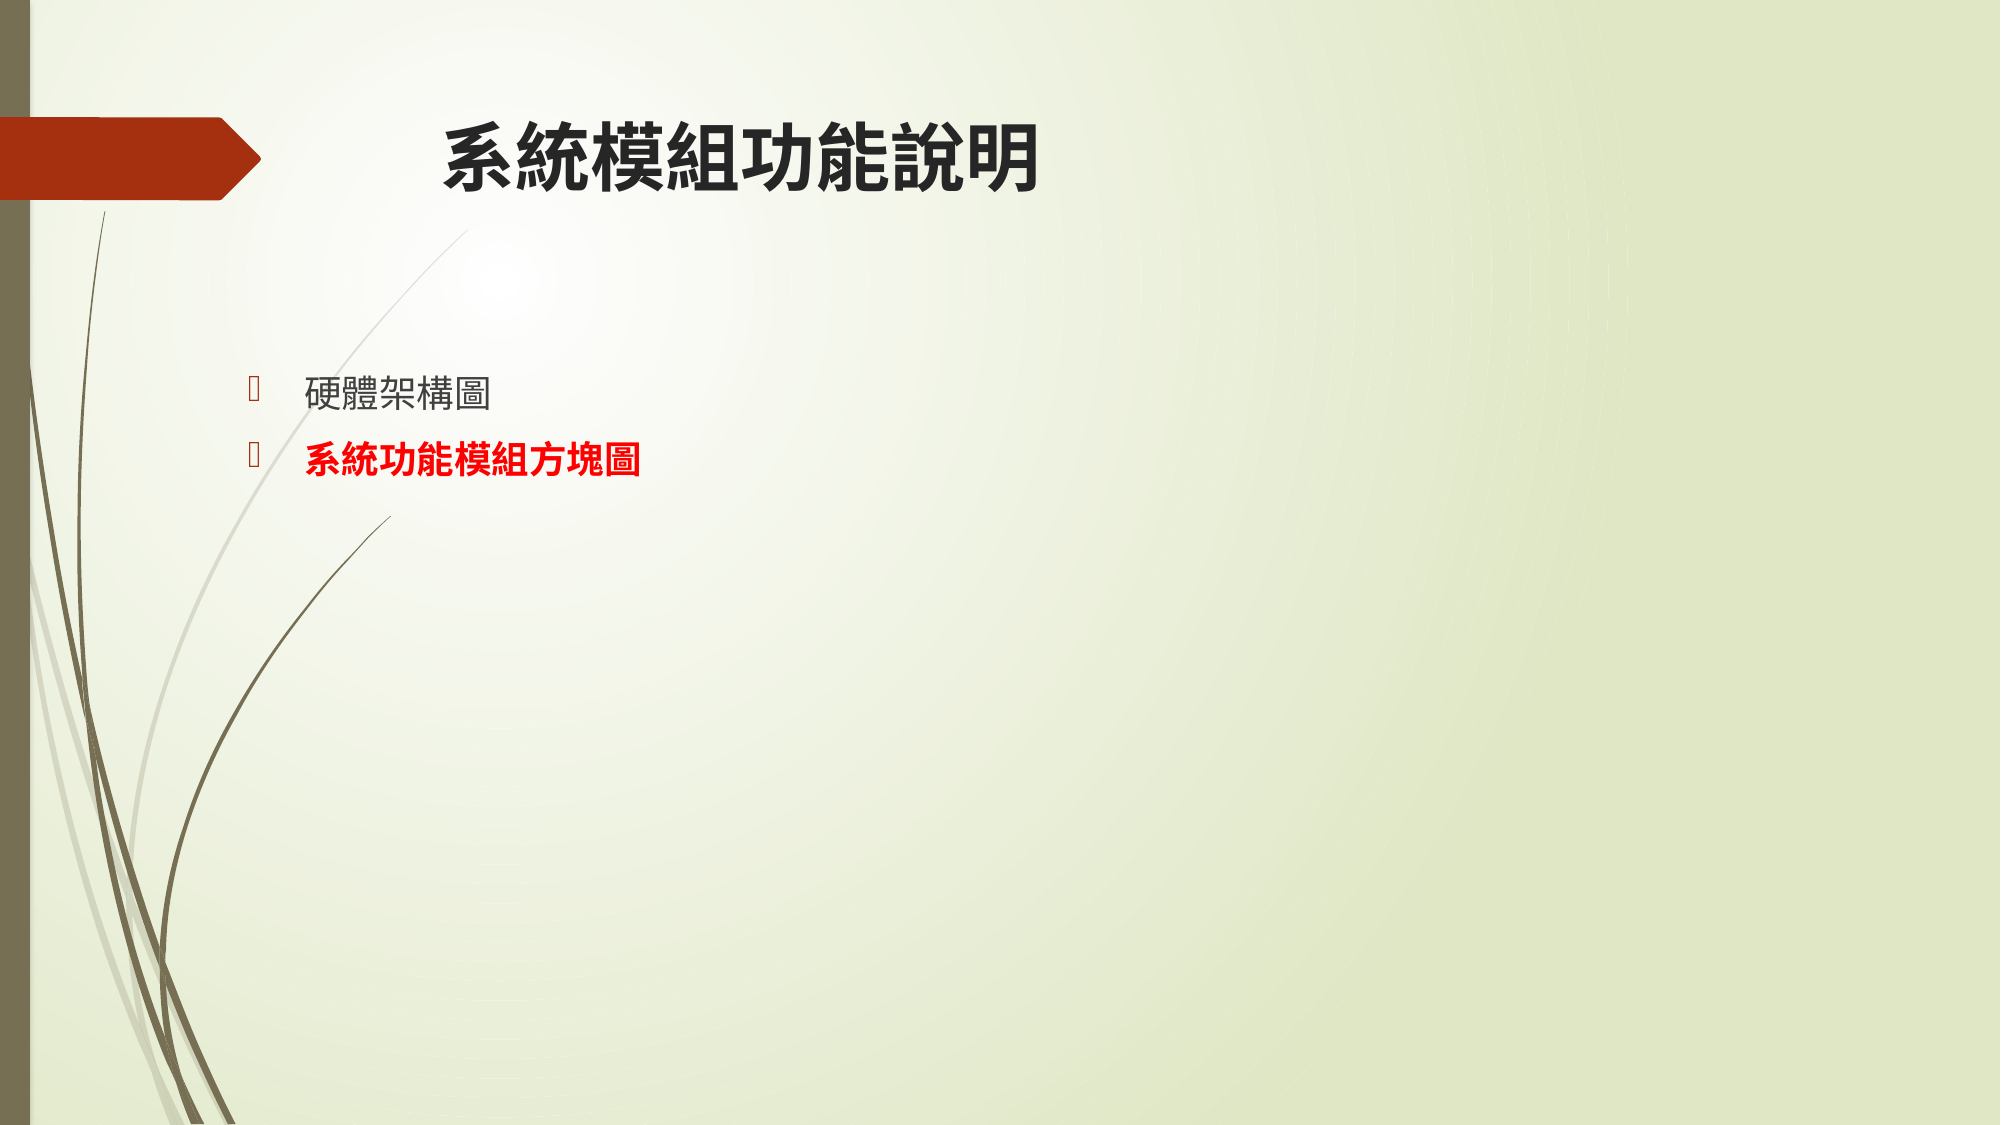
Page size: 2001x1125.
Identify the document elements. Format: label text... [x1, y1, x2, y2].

title 系統模組功能說明 [425, 102, 1888, 313]
list 硬體架構圖 系統功能模組方塊圖 [232, 362, 1888, 1055]
